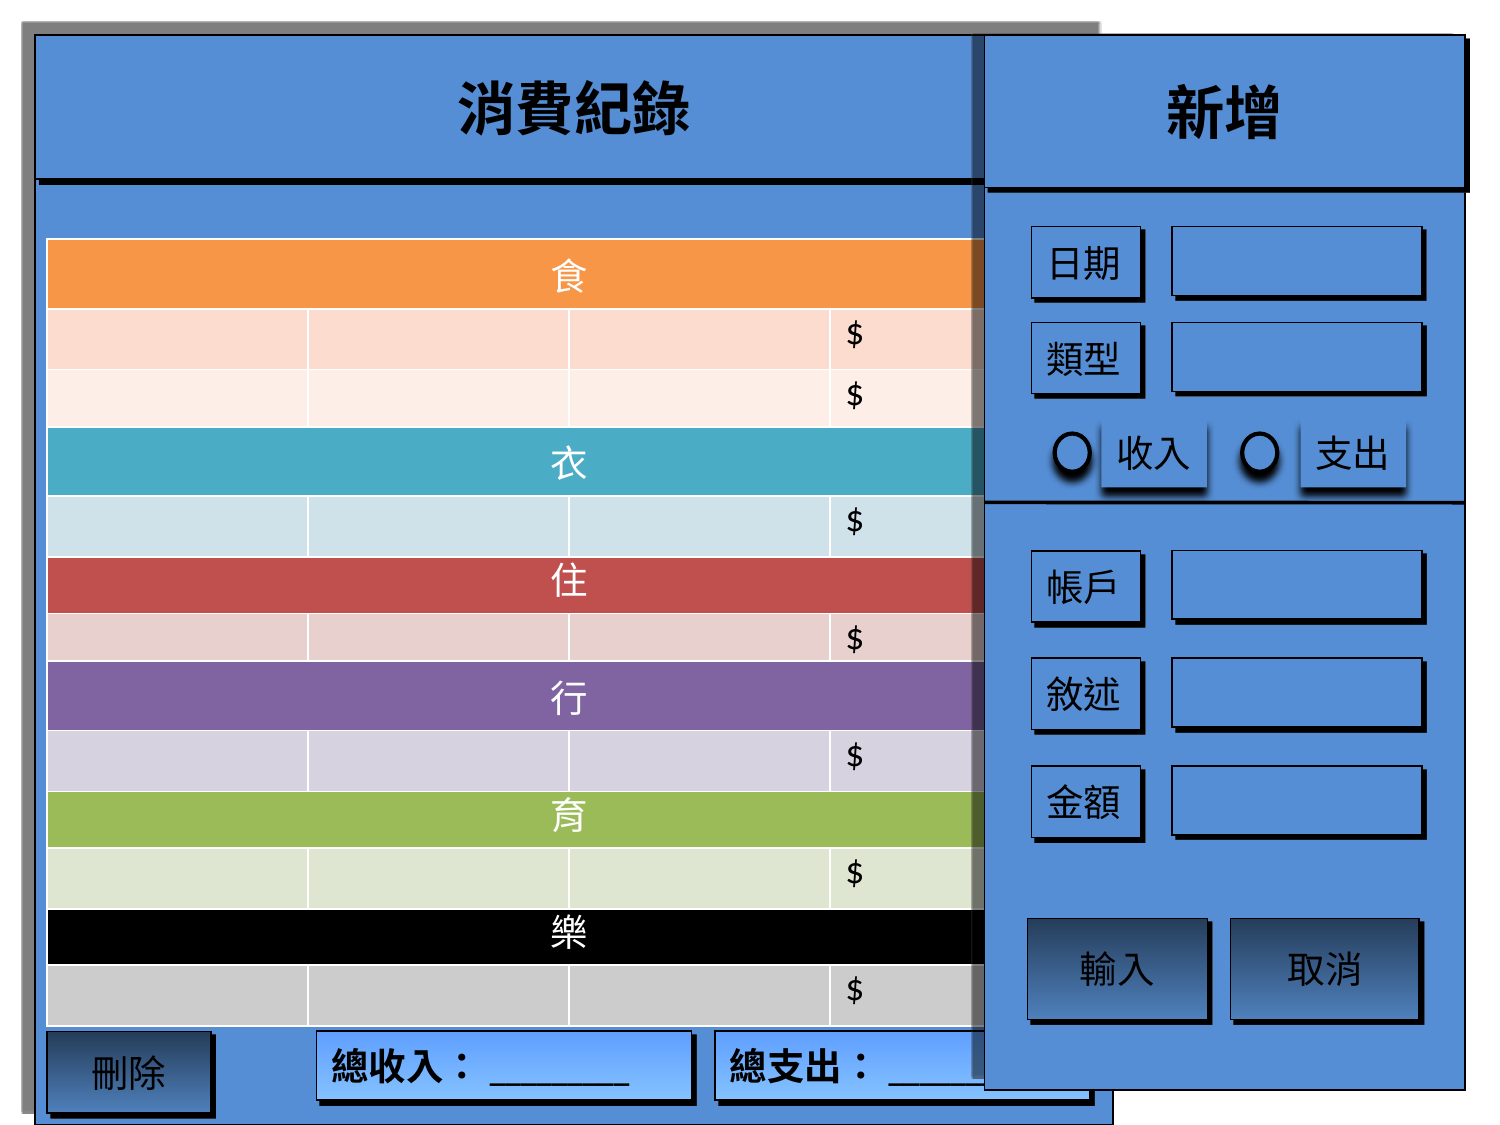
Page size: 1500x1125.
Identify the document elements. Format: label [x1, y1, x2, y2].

text_box [984, 34, 1466, 1091]
text_box [34, 34, 1114, 1125]
